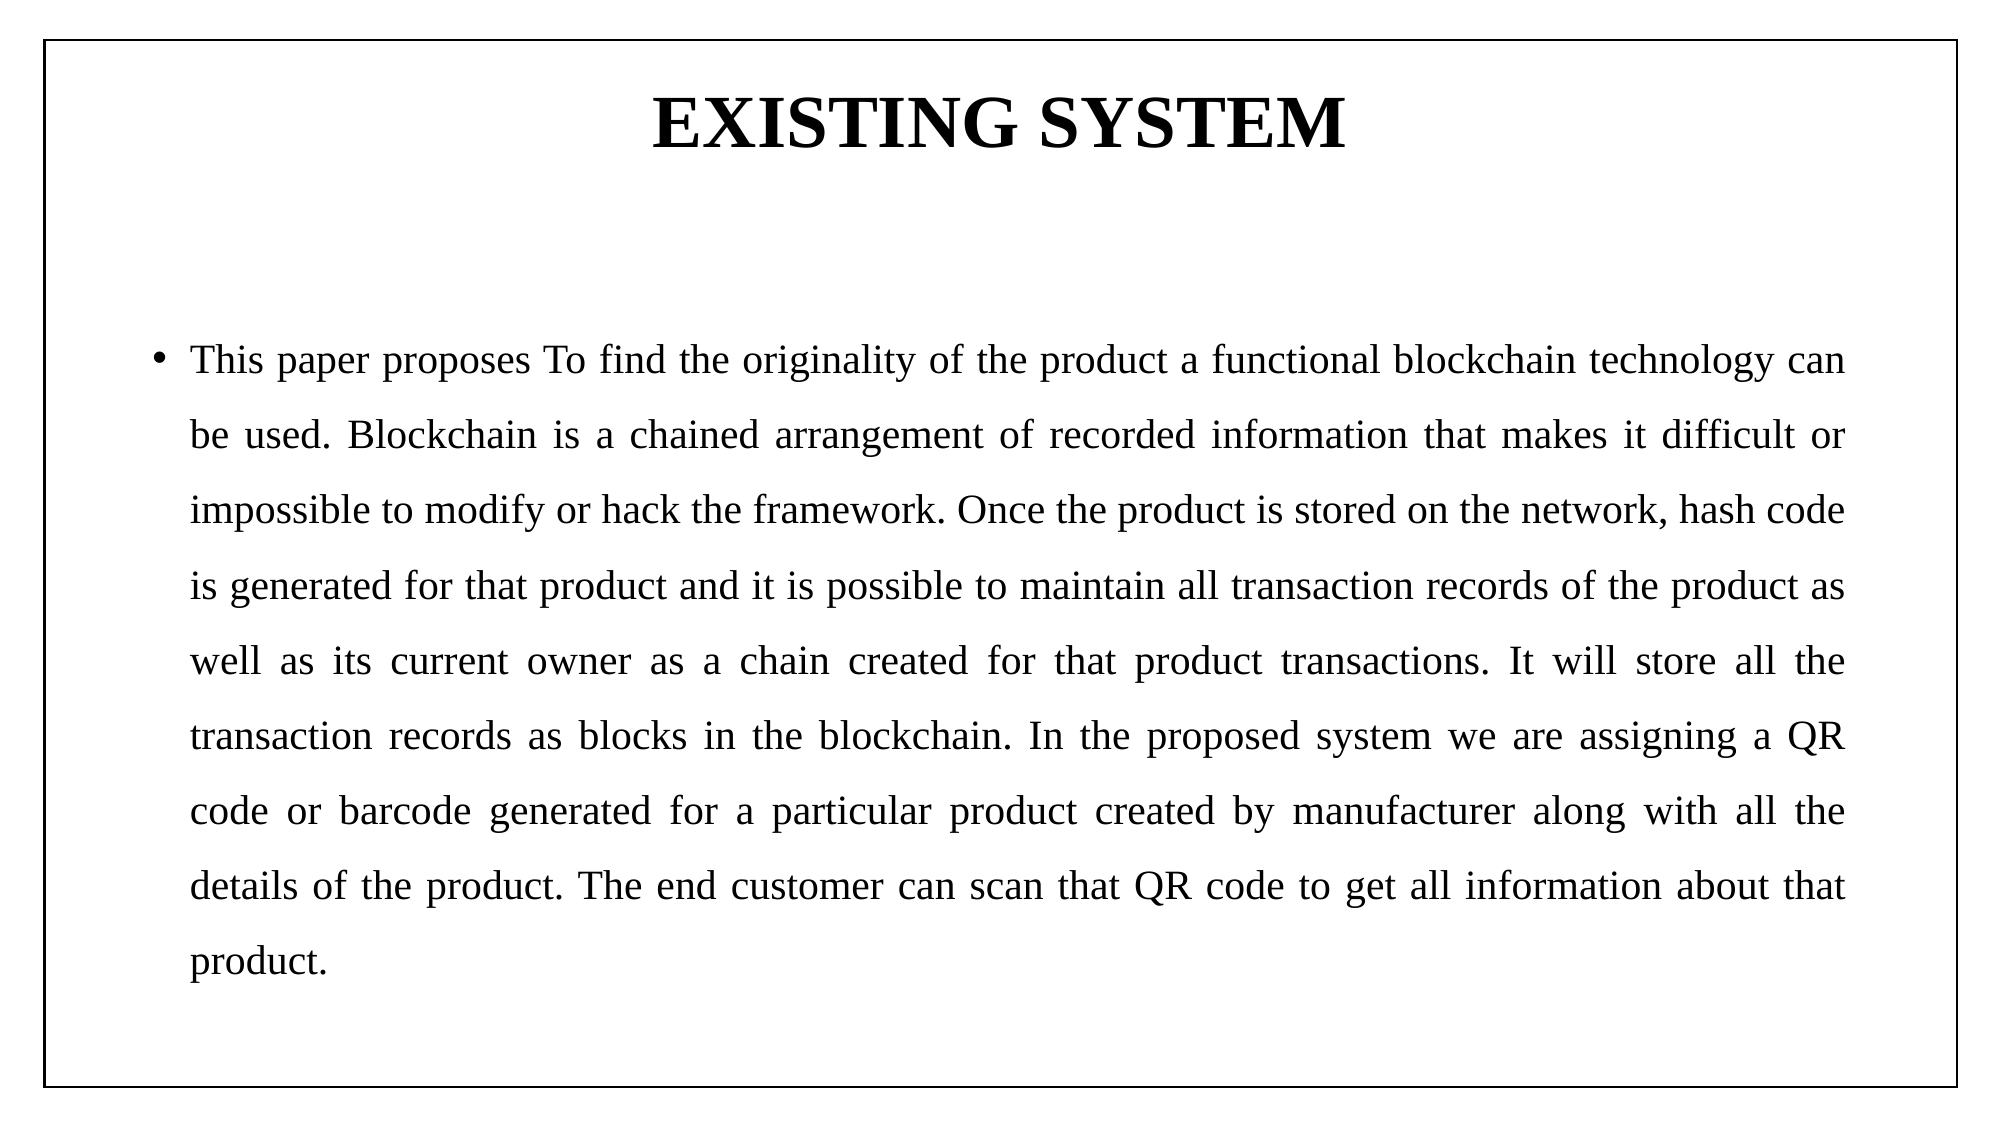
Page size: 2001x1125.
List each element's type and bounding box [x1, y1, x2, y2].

text_box [43, 39, 1958, 1088]
